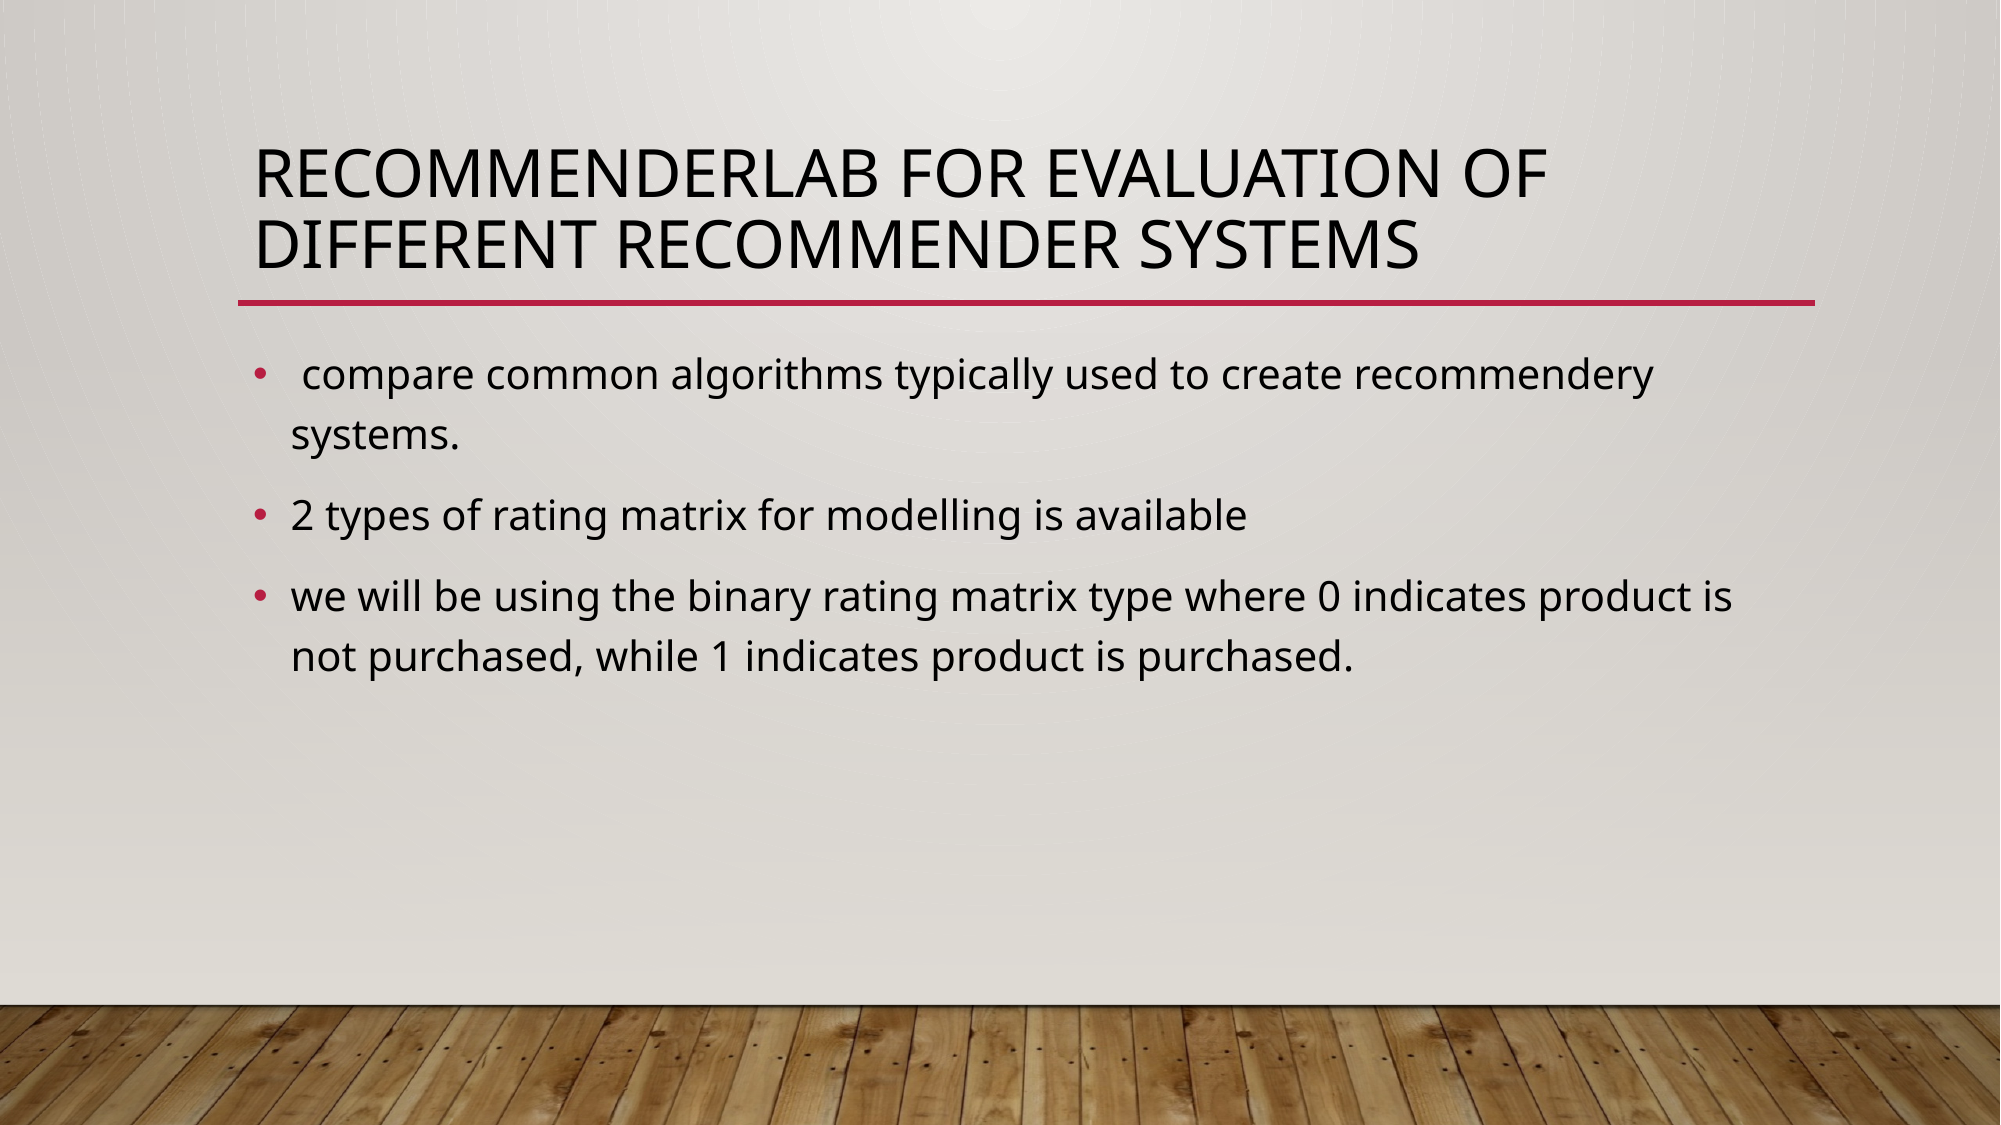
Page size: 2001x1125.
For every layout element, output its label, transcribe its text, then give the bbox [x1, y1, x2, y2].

title RecommenderLab FOr evaluation of different Recommender Systems [238, 131, 1814, 305]
picture [0, 1005, 2000, 1125]
list compare common algorithms typically used to create recommendery systems. 2 types of rating matrix for modelling is available we will be using the binary rating matrix type where 0 indicates product is not purchased, while 1 indicates product is purchased. [238, 330, 1814, 897]
